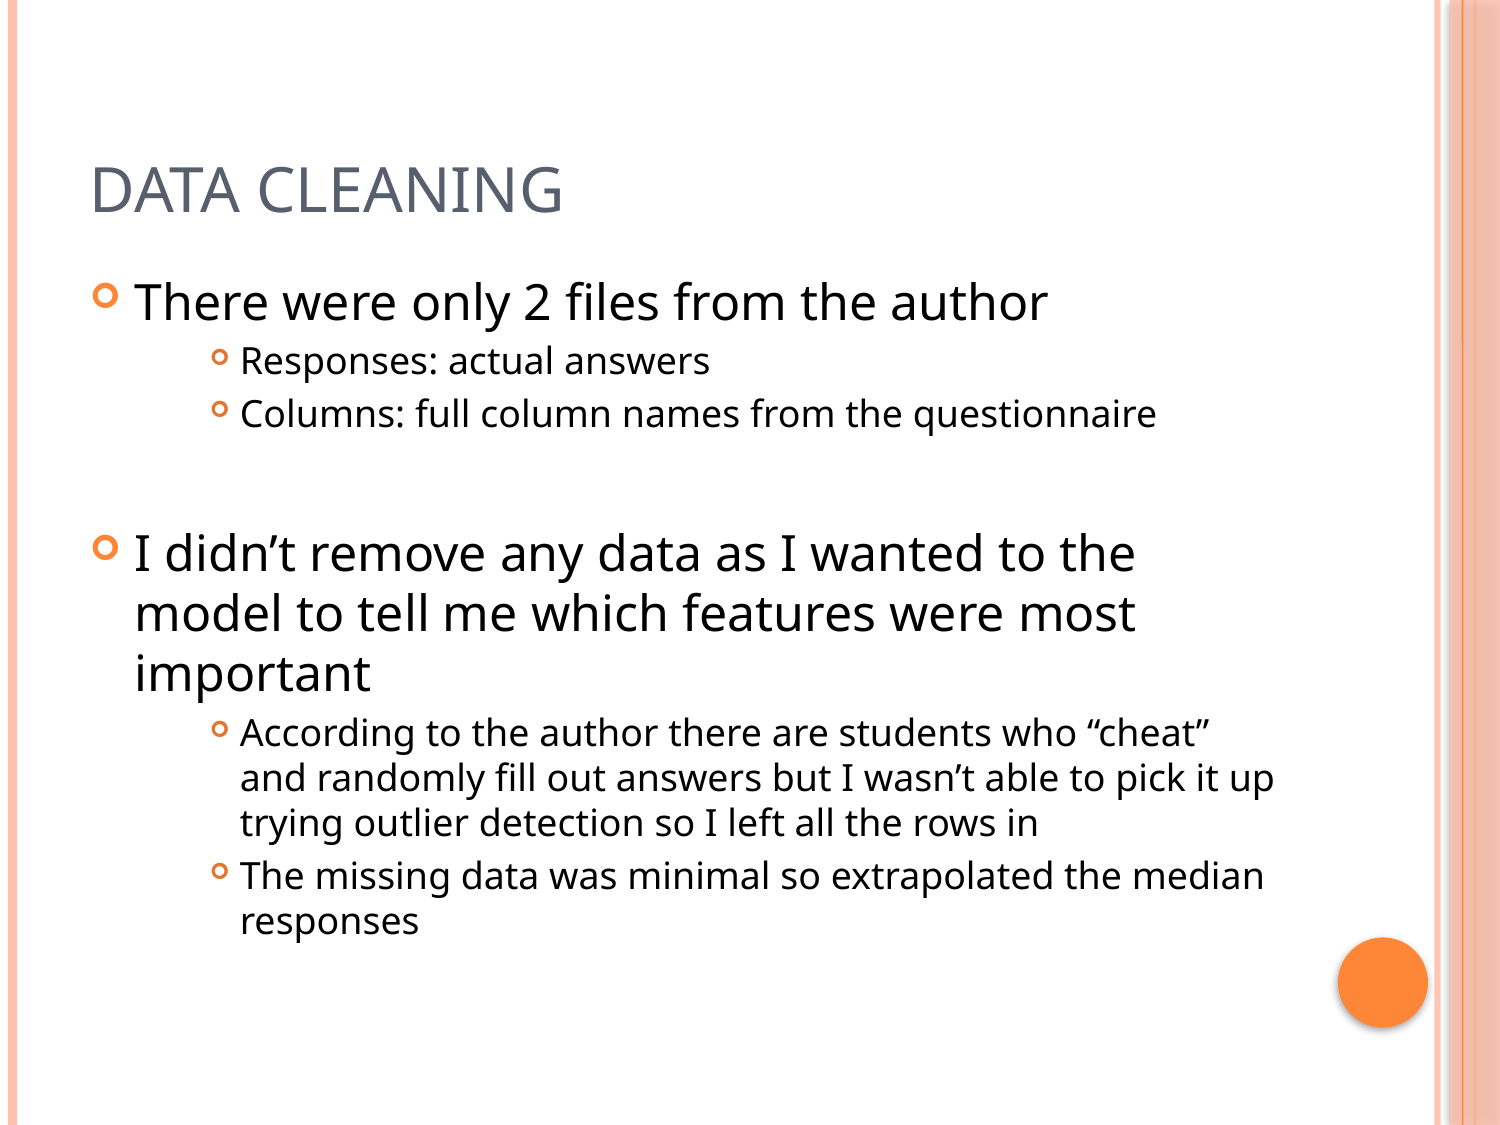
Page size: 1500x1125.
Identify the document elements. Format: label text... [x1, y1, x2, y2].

list There were only 2 files from the author Responses: actual answers Columns: full column names from the questionnaire I didn’t remove any data as I wanted to the model to tell me which features were most important According to the author there are students who “cheat” and randomly fill out answers but I wasn’t able to pick it up trying outlier detection so I left all the rows in The missing data was minimal so extrapolated the median responses [75, 262, 1300, 1062]
title Data cleaning [75, 45, 1300, 233]
